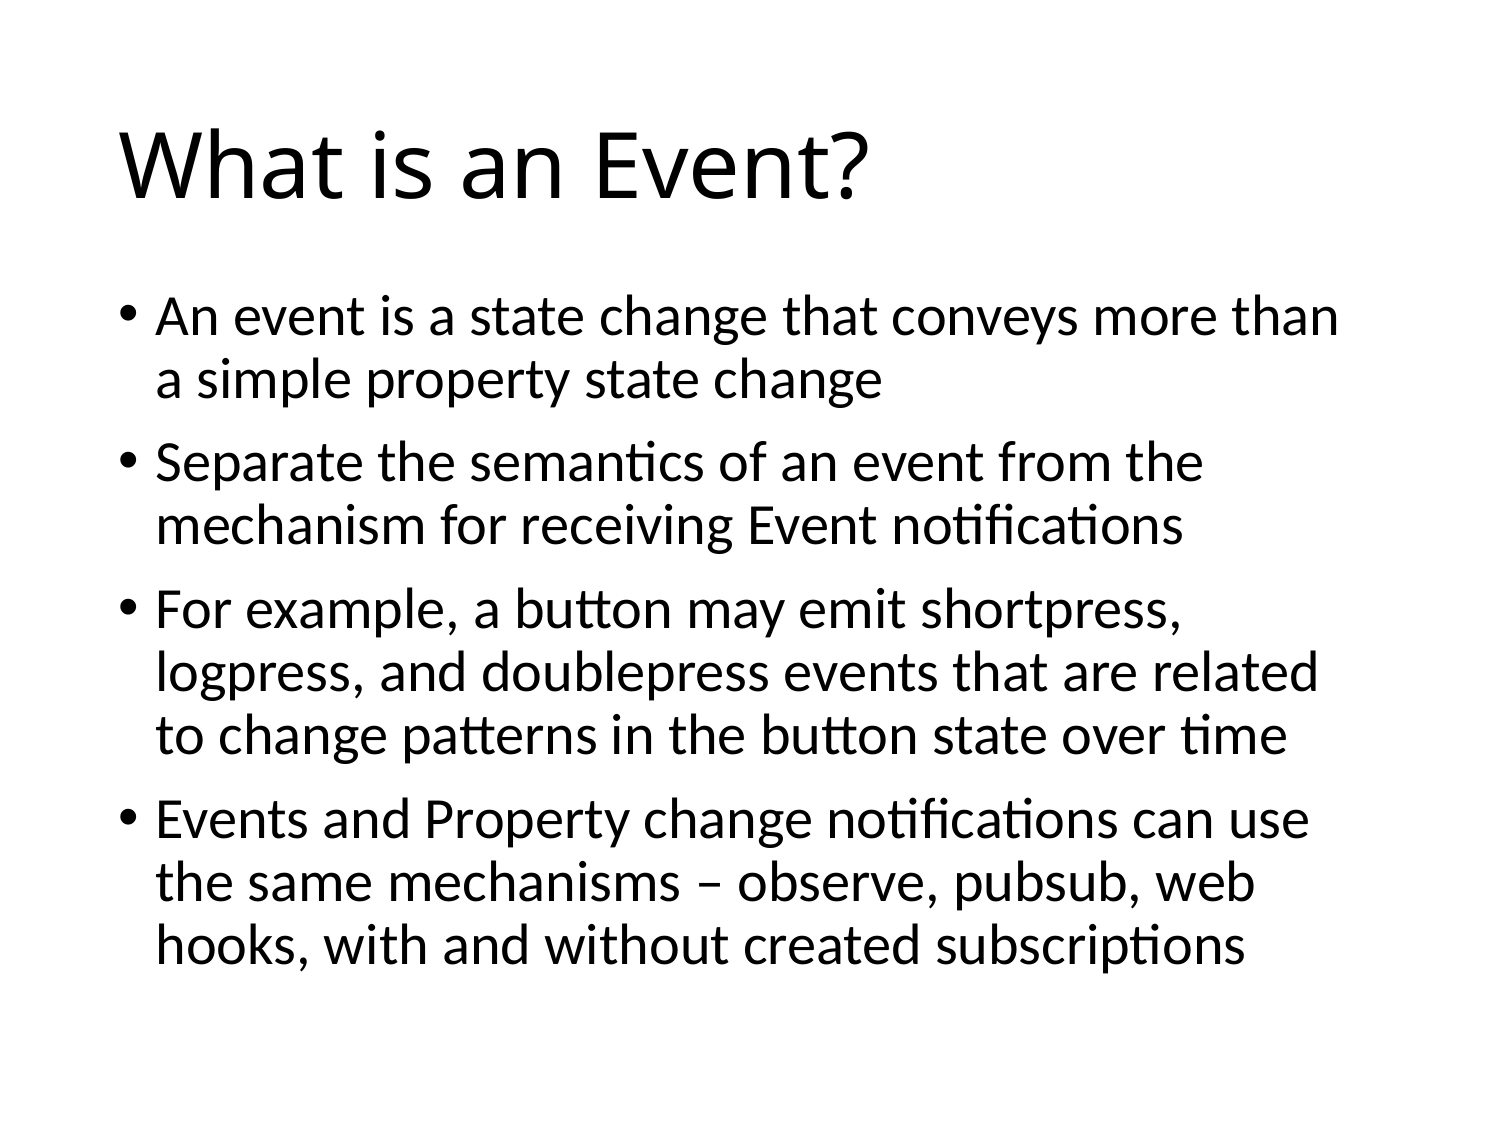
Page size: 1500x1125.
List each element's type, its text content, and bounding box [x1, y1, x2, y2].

list An event is a state change that conveys more than a simple property state change Separate the semantics of an event from the mechanism for receiving Event notifications For example, a button may emit shortpress, logpress, and doublepress events that are related to change patterns in the button state over time Events and Property change notifications can use the same mechanisms – observe, pubsub, web hooks, with and without created subscriptions [103, 277, 1397, 992]
title What is an Event? [103, 59, 1397, 277]
